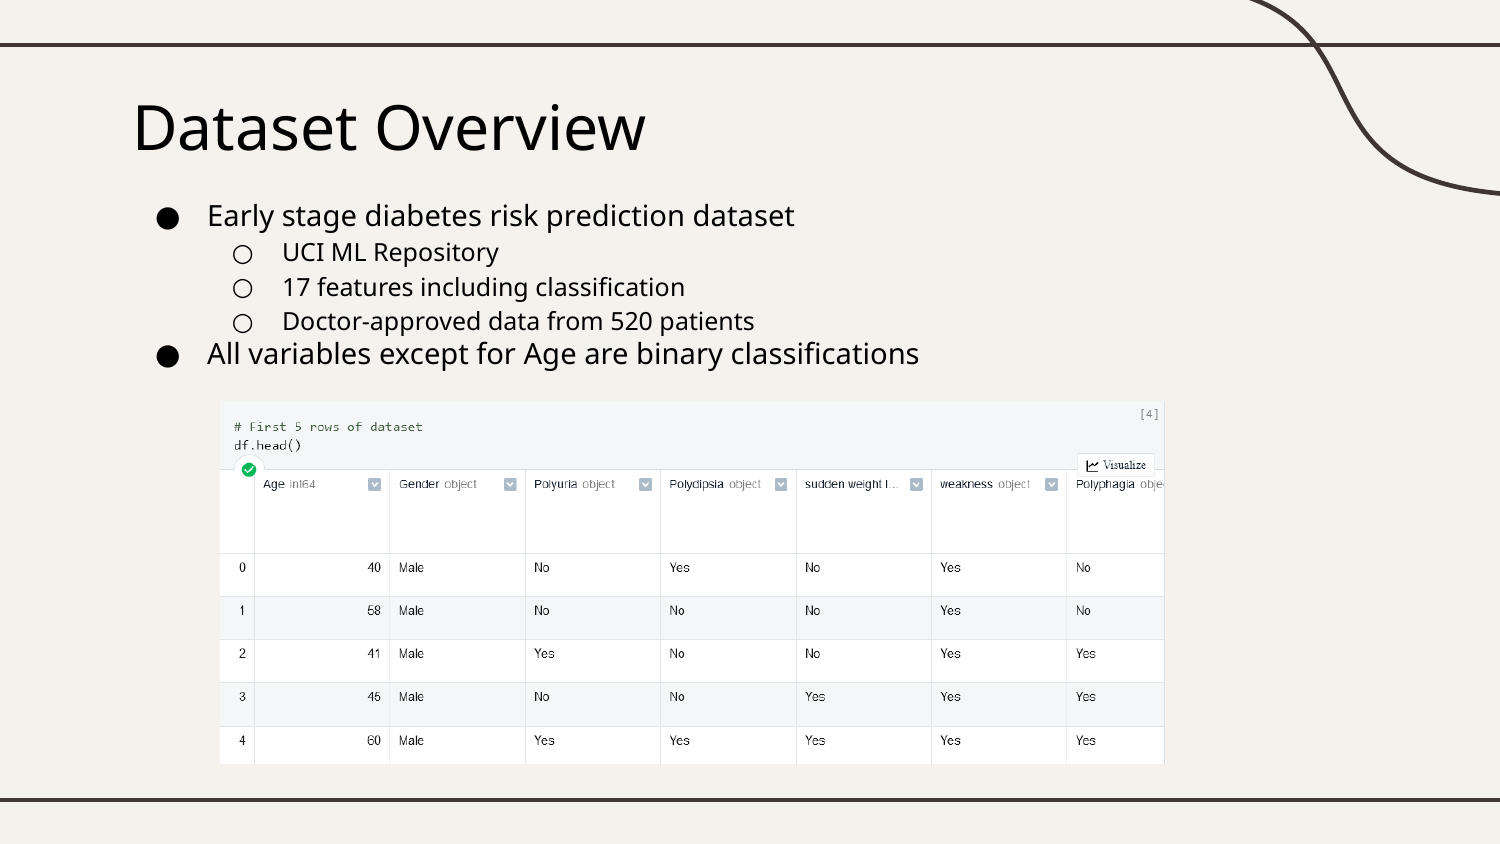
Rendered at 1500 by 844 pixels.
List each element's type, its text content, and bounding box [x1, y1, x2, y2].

picture [219, 400, 1166, 764]
list Early stage diabetes risk prediction dataset UCI ML Repository 17 features including classification Doctor-approved data from 520 patients All variables except for Age are binary classifications [116, 182, 1383, 723]
title Dataset Overview [116, 72, 890, 167]
